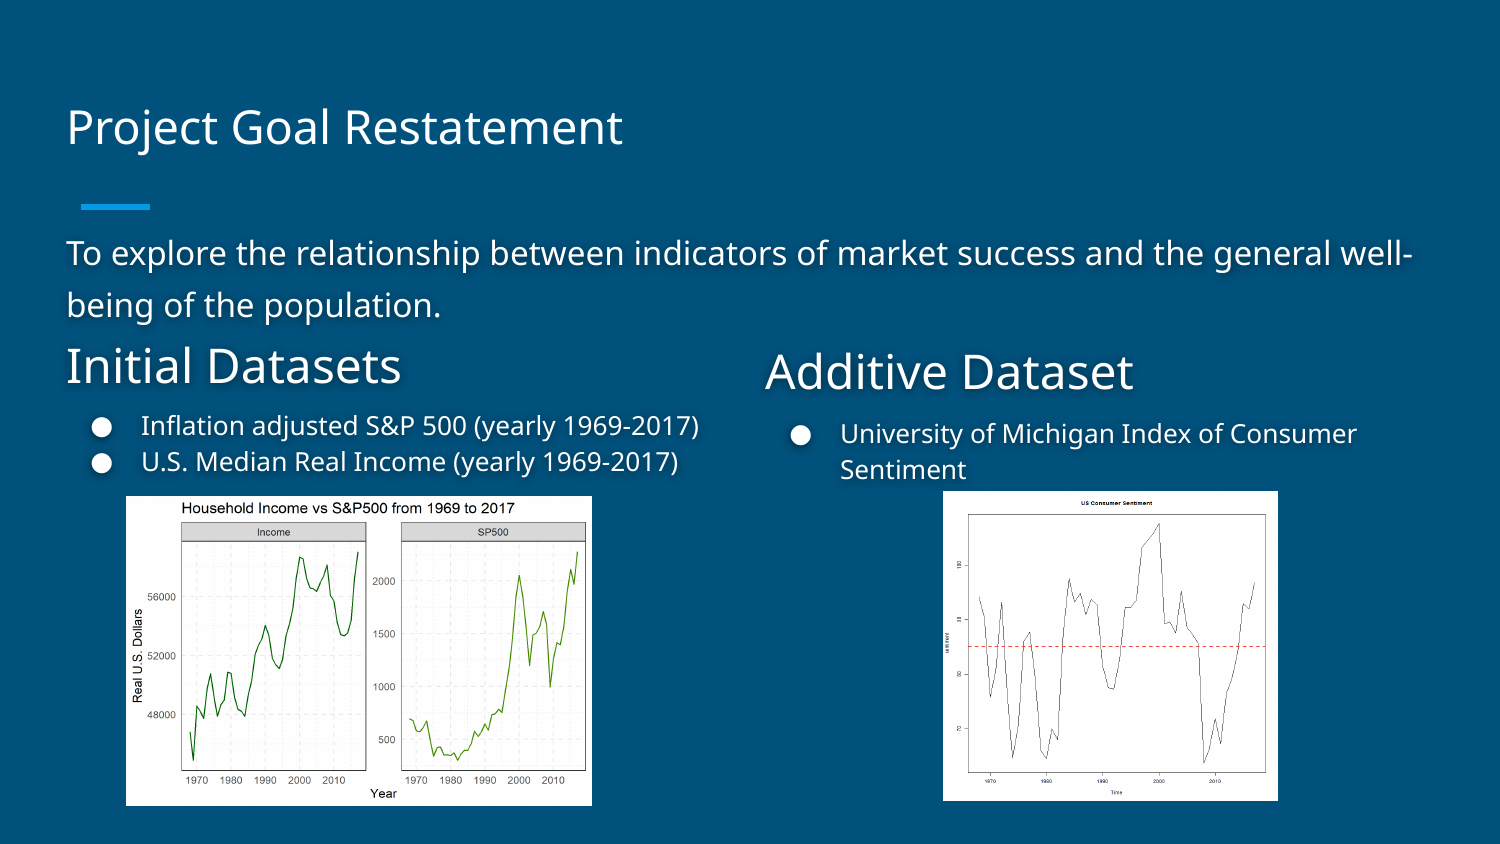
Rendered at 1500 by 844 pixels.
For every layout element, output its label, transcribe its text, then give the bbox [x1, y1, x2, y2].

picture [127, 497, 591, 805]
picture [944, 492, 1277, 800]
title Additive Dataset [750, 319, 1224, 414]
list Inflation adjusted S&P 500 (yearly 1969-2017) U.S. Median Real Income (yearly 1969-2017) [51, 388, 742, 506]
list To explore the relationship between indicators of market success and the general well-being of the population. [51, 207, 1449, 368]
title Initial Datasets [51, 314, 532, 385]
title Project Goal Restatement [51, 79, 1449, 174]
list University of Michigan Index of Consumer Sentiment [750, 397, 1500, 548]
